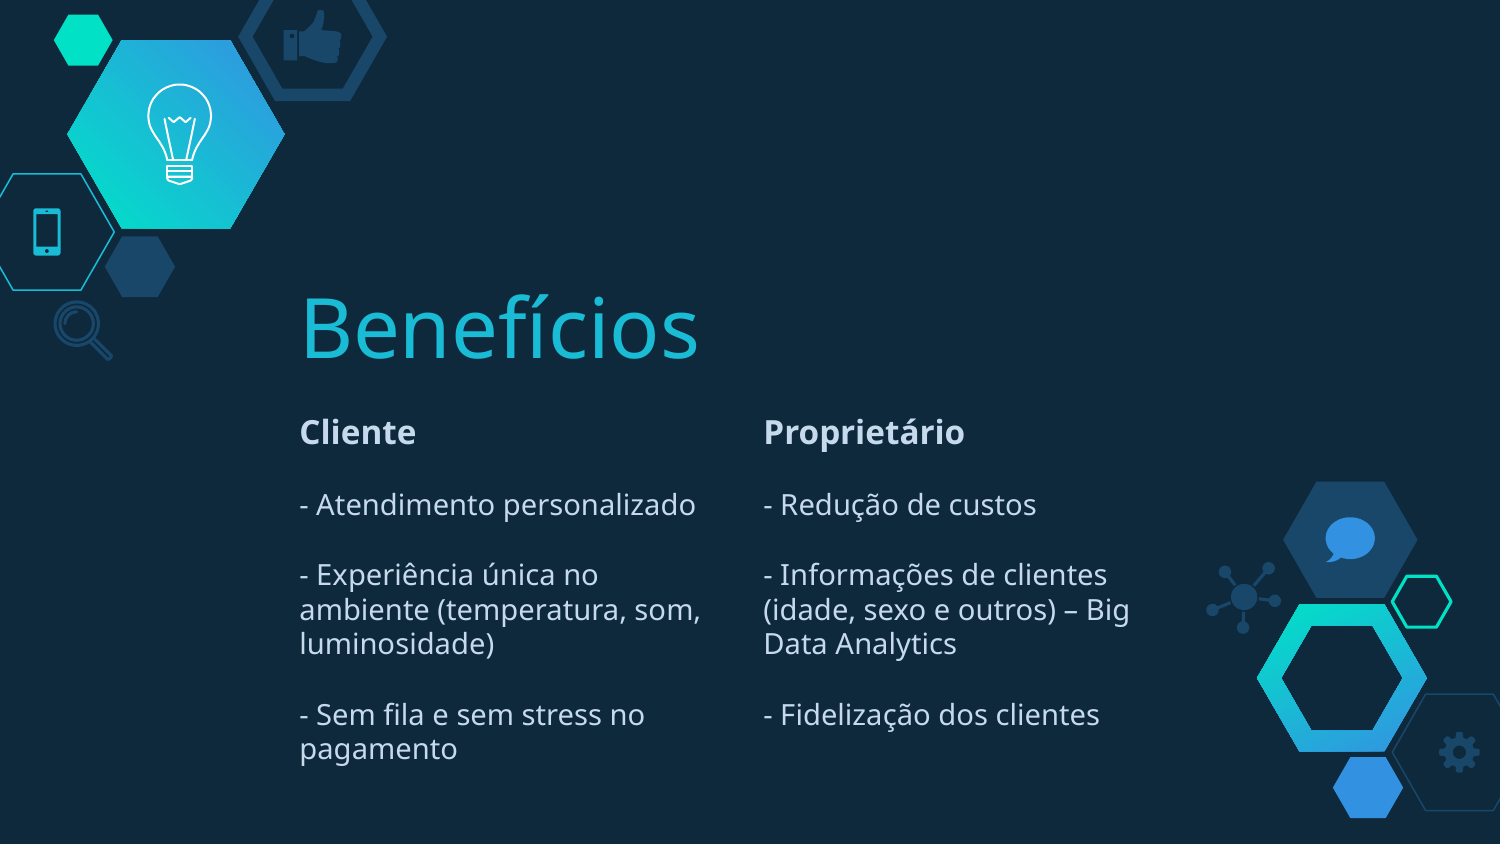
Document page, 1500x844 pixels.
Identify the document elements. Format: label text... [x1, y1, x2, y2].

title Benefícios [284, 284, 1144, 391]
list Cliente - Atendimento personalizado - Experiência única no ambiente (temperatura, som, luminosidade) - Sem fila e sem stress no pagamento [284, 396, 722, 833]
list Proprietário - Redução de custos - Informações de clientes (idade, sexo e outros) – Big Data Analytics - Fidelização dos clientes [748, 396, 1186, 833]
